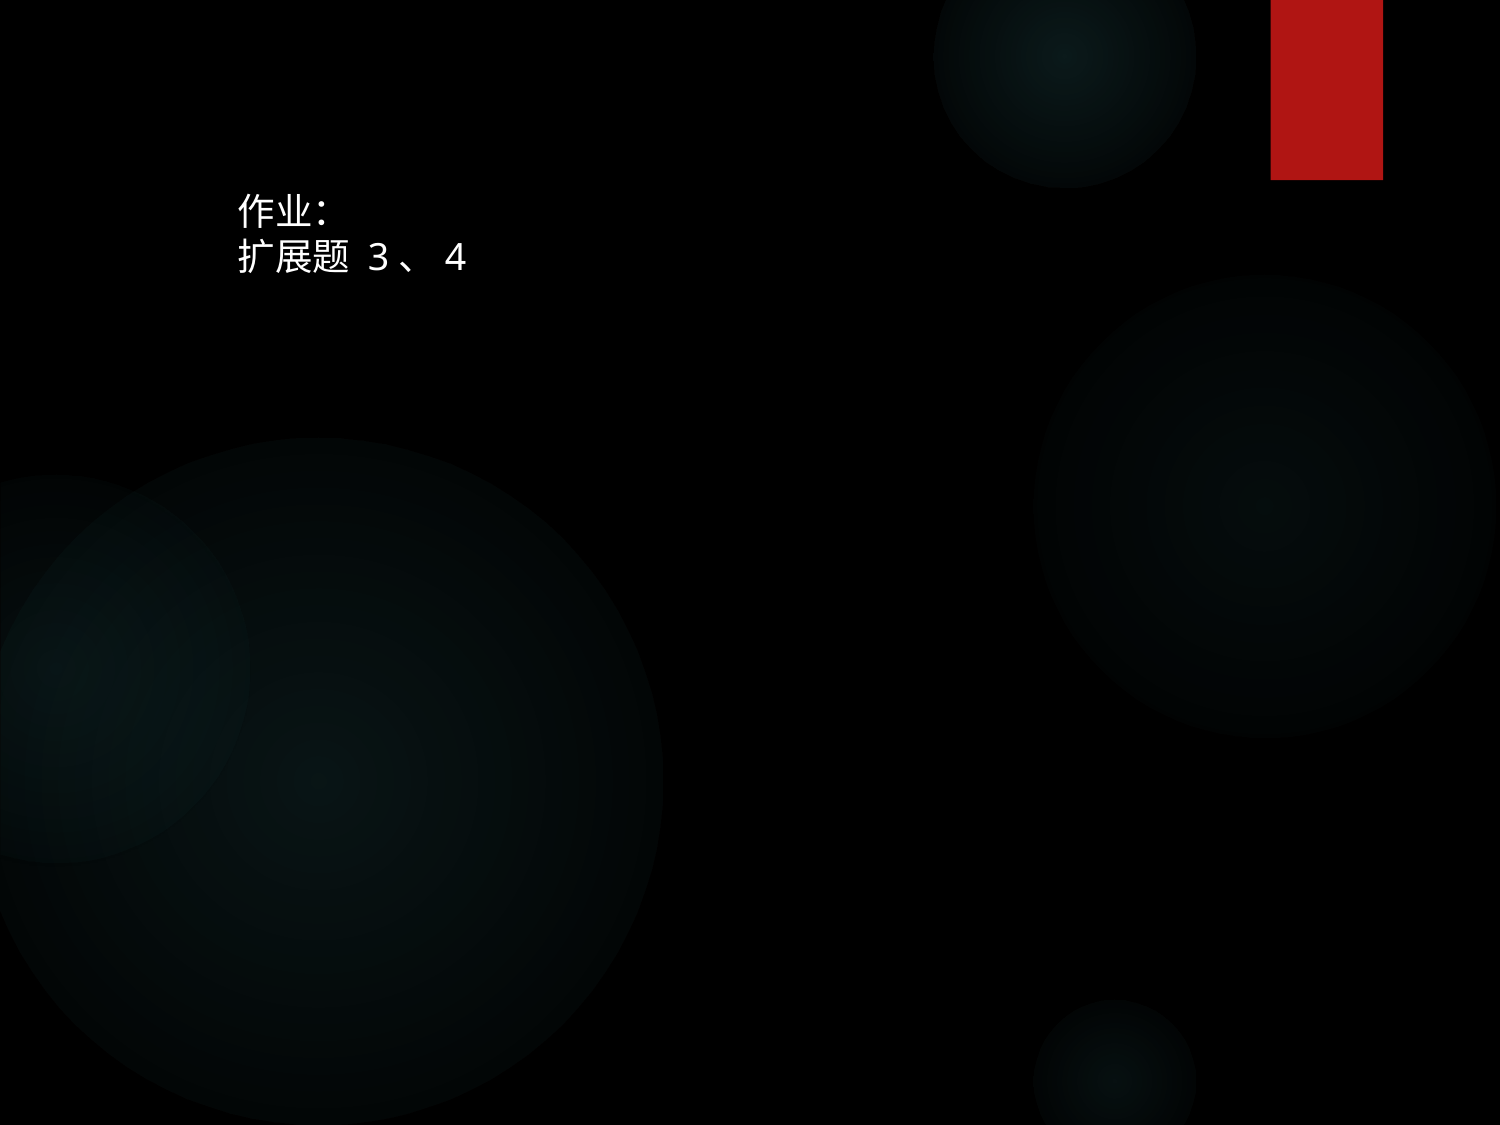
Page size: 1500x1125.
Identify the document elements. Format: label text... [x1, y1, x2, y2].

text_box 作业： 扩展题 3、4 [223, 181, 1072, 331]
